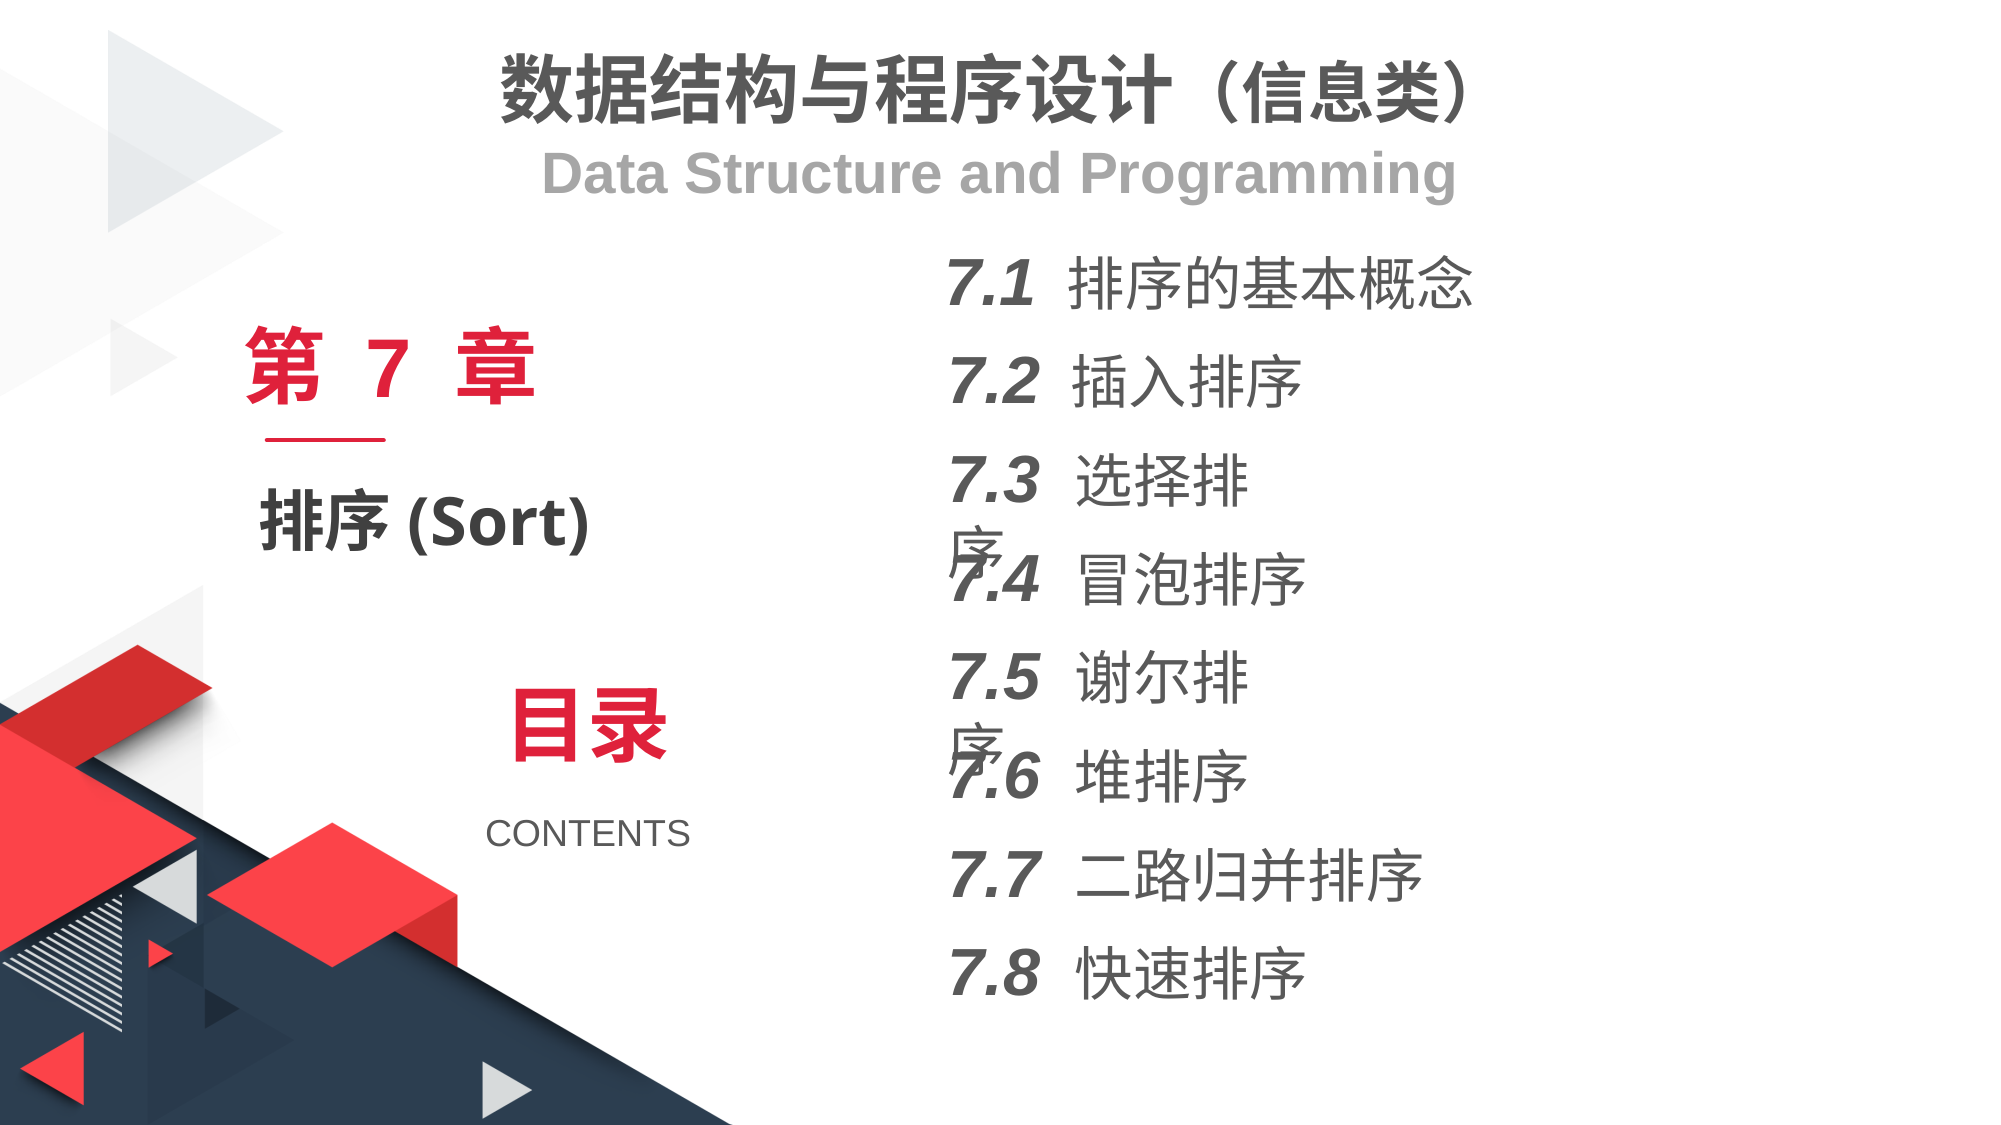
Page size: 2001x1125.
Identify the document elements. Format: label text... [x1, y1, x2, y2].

text_box Data Structure and Programming [479, 128, 1521, 213]
text_box 7.4 冒泡排序 [933, 527, 1371, 622]
text_box CONTENTS [470, 801, 707, 861]
text_box 7.1 排序的基本概念 [929, 231, 1490, 327]
text_box 7.6 堆排序 [933, 724, 1554, 820]
text_box 7.8 快速排序 [933, 921, 1429, 1017]
text_box 7.2 插入排序 [933, 329, 1427, 425]
picture [0, 30, 733, 1125]
text_box 排序(Sort) [243, 471, 606, 567]
text_box 7.5 谢尔排序 [933, 625, 1312, 724]
text_box 第 7 章 [227, 306, 553, 422]
text_box 数据结构与程序设计（信息类） [484, 35, 1524, 140]
text_box 目录 [489, 664, 687, 780]
text_box 7.3 选择排序 [933, 428, 1312, 527]
text_box 7.7 二路归并排序 [933, 823, 1554, 918]
